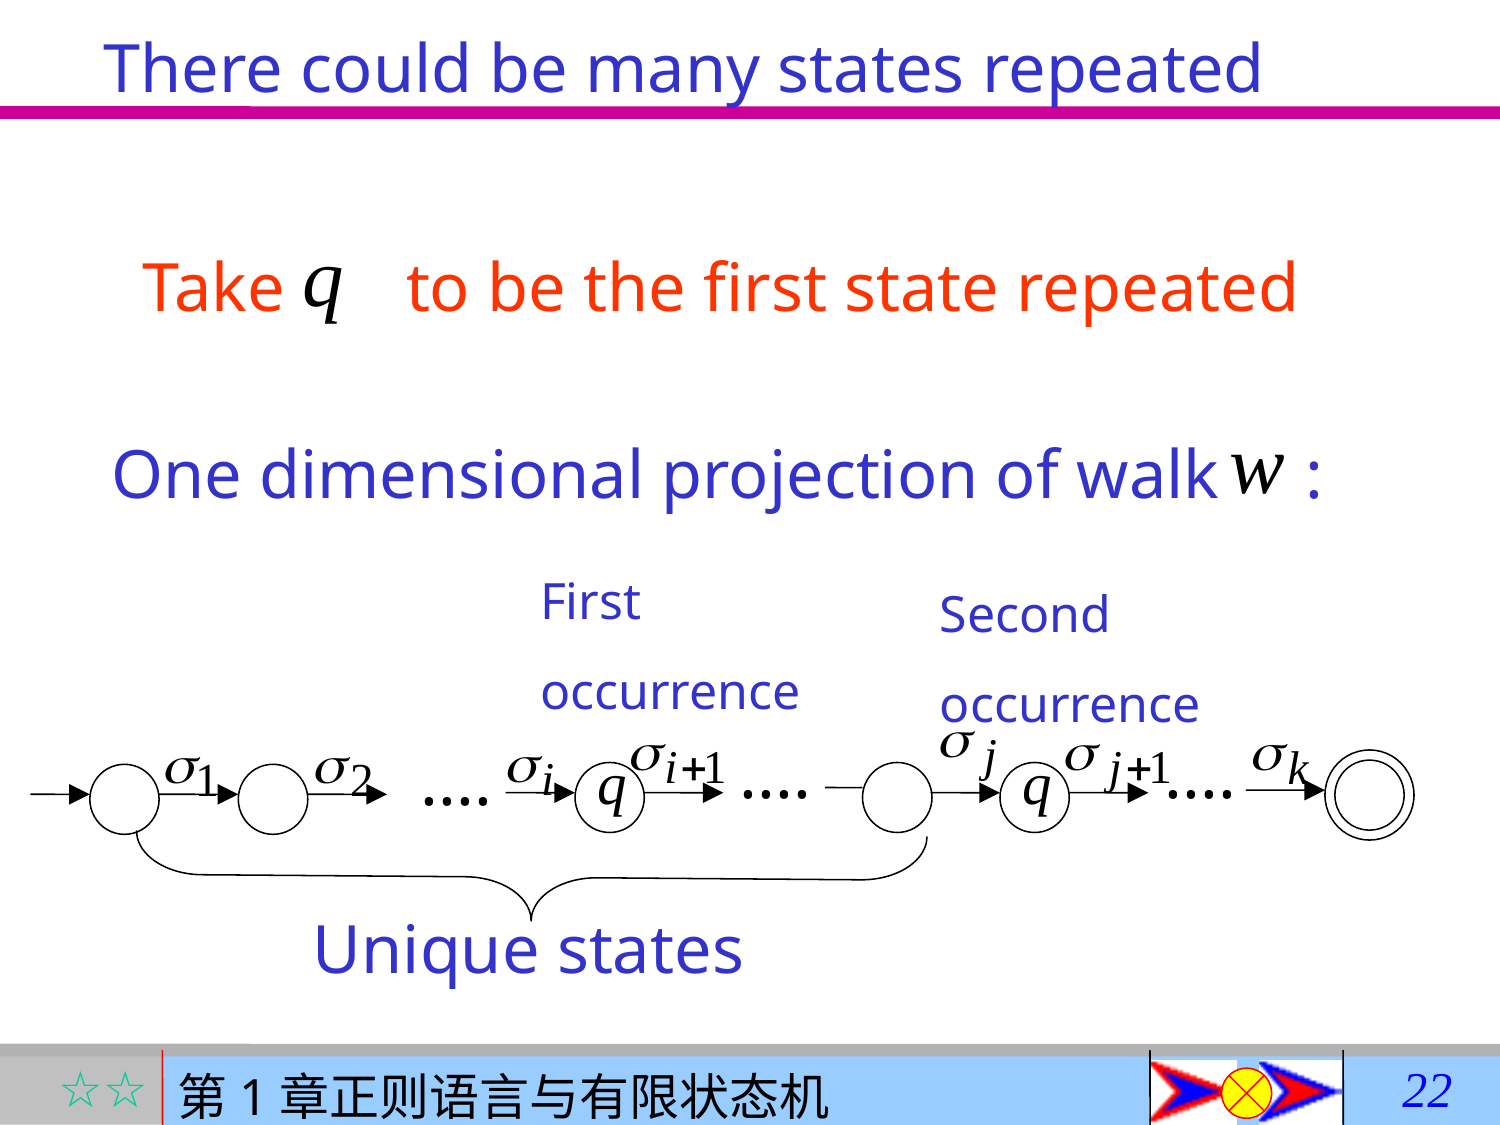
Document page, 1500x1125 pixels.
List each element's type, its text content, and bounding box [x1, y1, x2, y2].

text_box [379, 790, 387, 799]
text_box Take to be the first state repeated [127, 237, 1316, 333]
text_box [937, 712, 1002, 787]
text_box One dimensional projection of walk : [96, 424, 1358, 520]
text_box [1249, 724, 1315, 790]
text_box With lengths [1016, 771, 1069, 828]
text_box [562, 786, 575, 800]
picture [1151, 1060, 1237, 1125]
text_box [220, 785, 239, 804]
text_box .... [405, 731, 524, 827]
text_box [1019, 772, 1055, 822]
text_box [627, 724, 725, 790]
text_box [1317, 786, 1325, 795]
picture [1259, 1060, 1342, 1125]
text_box [979, 796, 994, 804]
text_box .... [1149, 724, 1269, 820]
text_box [575, 762, 625, 833]
text_box [238, 764, 308, 831]
text_box [999, 762, 1057, 833]
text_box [312, 737, 376, 801]
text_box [1224, 449, 1286, 501]
text_box [1324, 749, 1415, 841]
text_box Unique states [298, 899, 760, 995]
text_box [136, 830, 928, 899]
text_box [30, 783, 90, 805]
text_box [504, 736, 558, 801]
text_box First occurrence [525, 562, 834, 731]
text_box [862, 762, 933, 833]
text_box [594, 772, 630, 822]
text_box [299, 262, 348, 330]
text_box [634, 799, 645, 823]
text_box Second occurrence [925, 574, 1234, 743]
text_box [162, 737, 217, 801]
text_box [702, 799, 711, 804]
text_box [89, 764, 159, 835]
text_box There could be many states repeated [88, 18, 1281, 114]
text_box [1059, 807, 1068, 823]
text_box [1062, 724, 1171, 800]
text_box .... [724, 724, 844, 820]
